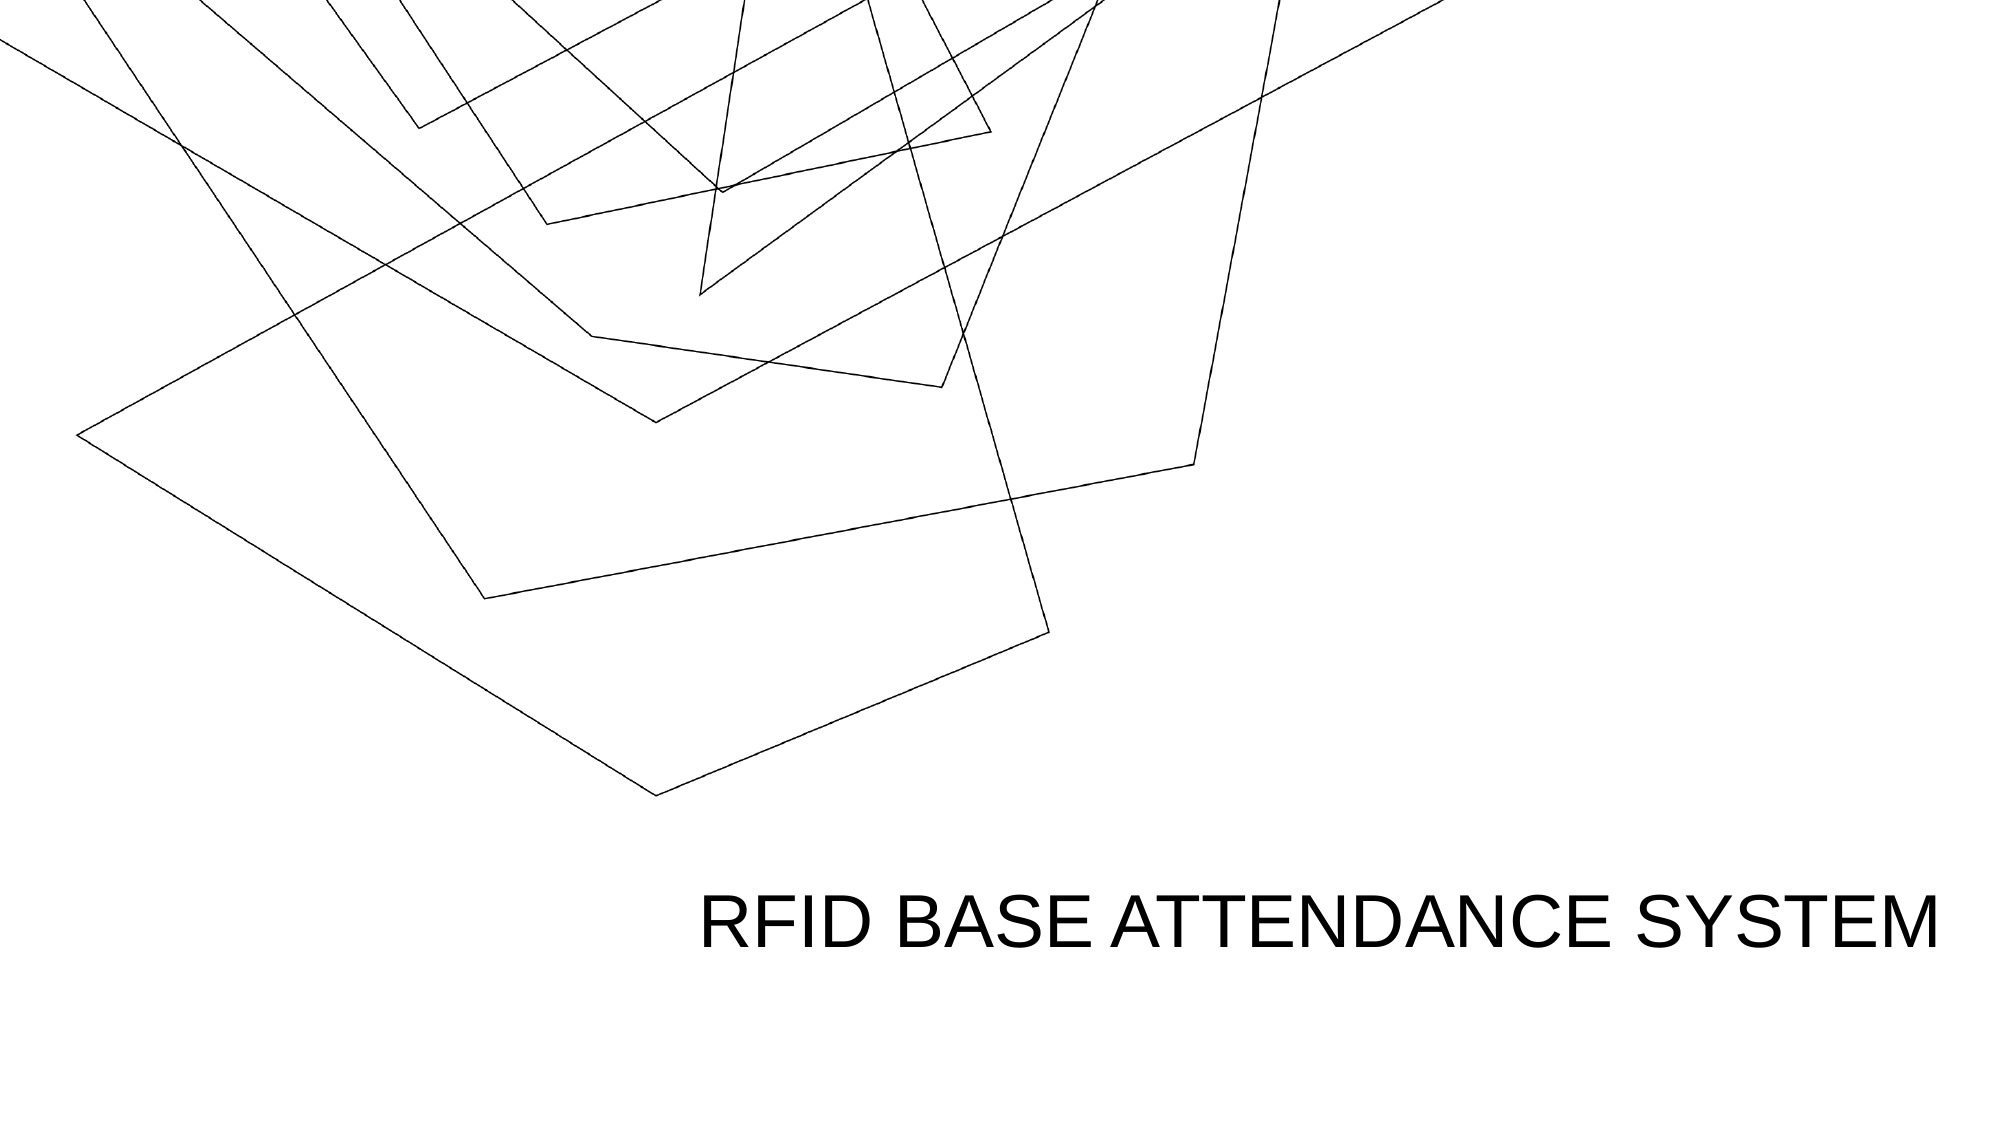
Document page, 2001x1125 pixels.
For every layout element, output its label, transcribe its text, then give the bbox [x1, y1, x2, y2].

title RFID BASE ATTENDANCE SYSTEM [683, 740, 2000, 972]
picture [0, 0, 1557, 830]
